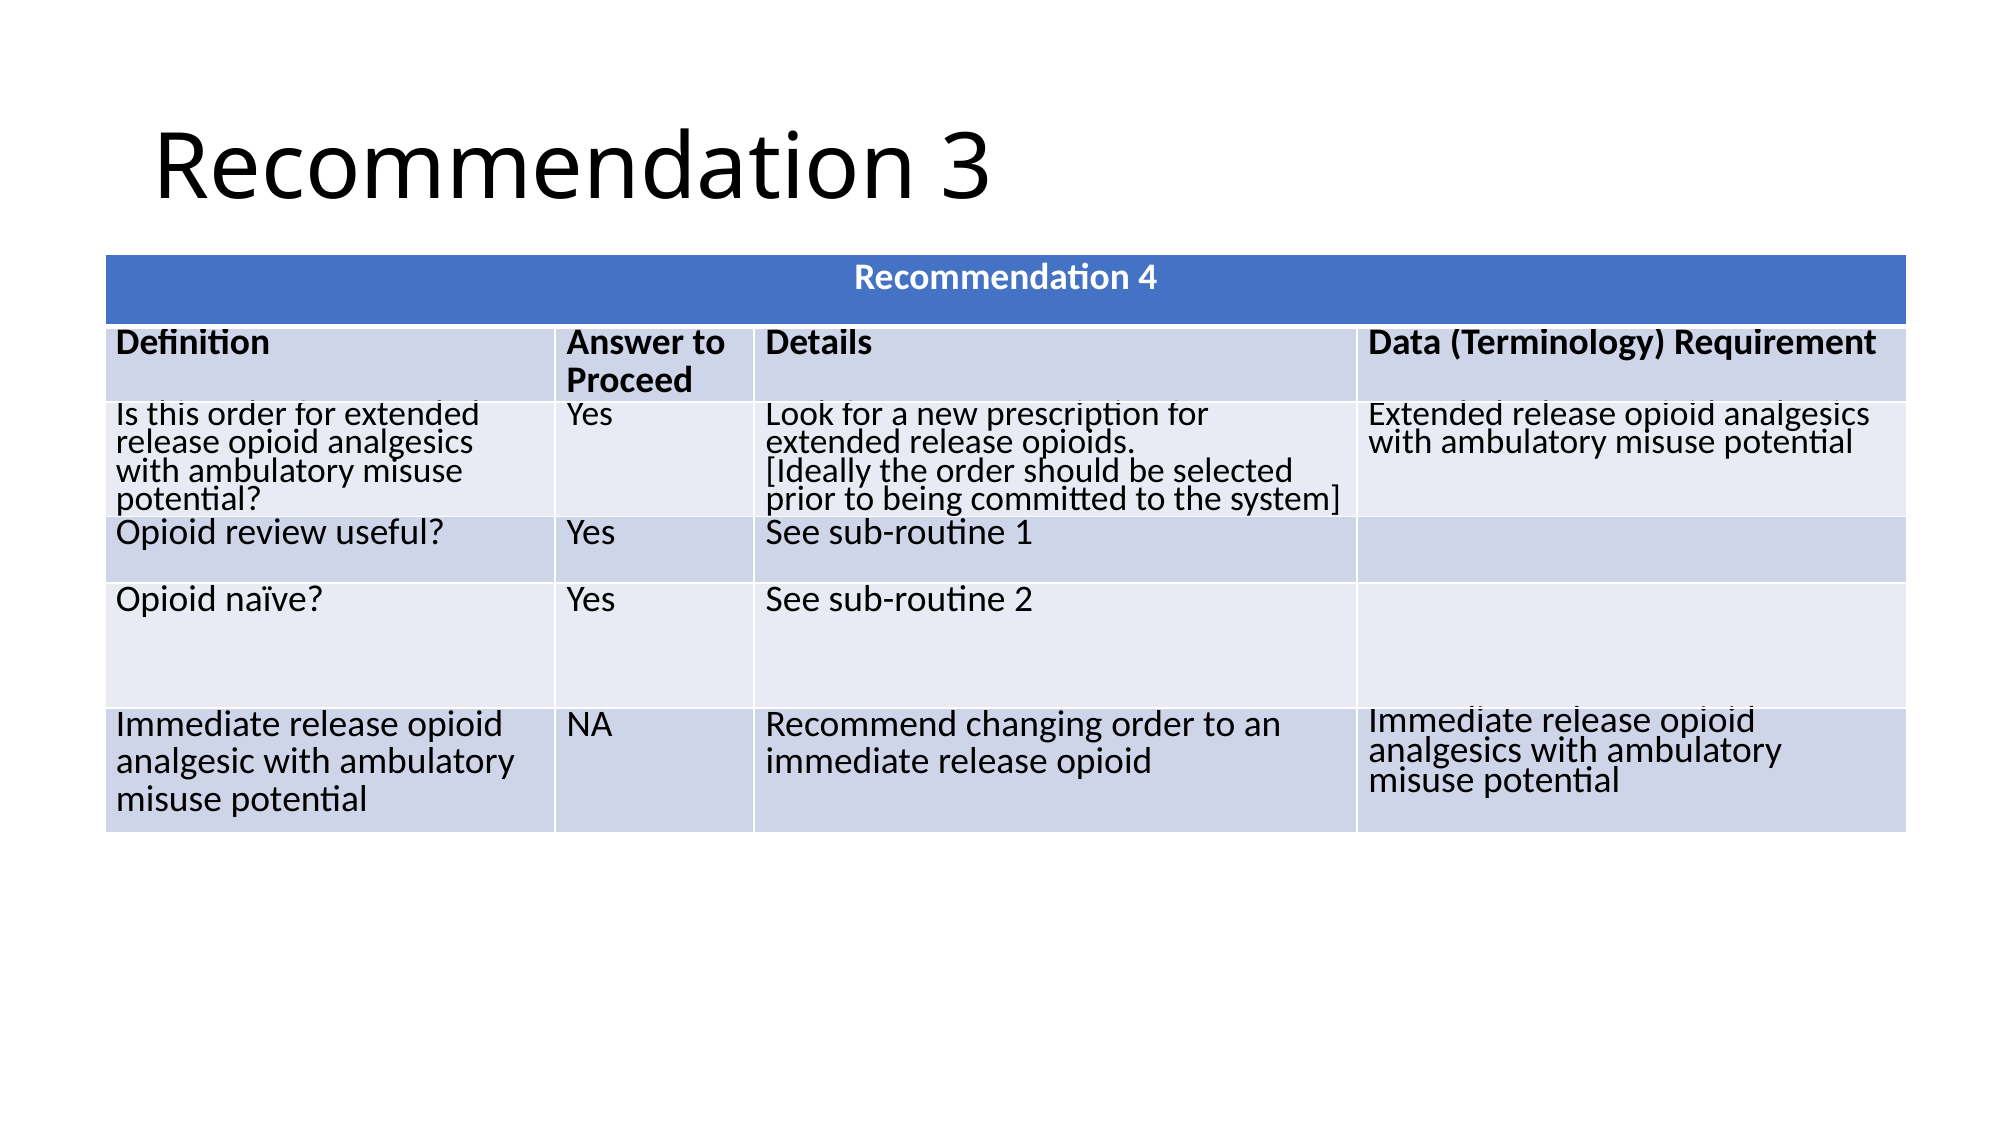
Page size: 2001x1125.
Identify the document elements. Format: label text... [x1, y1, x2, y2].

table_cell Answer to Proceed [556, 329, 753, 401]
table_cell Immediate release opioid analgesic with ambulatory misuse potential [106, 709, 554, 832]
table_cell Immediate release opioid analgesics with ambulatory misuse potential [1358, 709, 1906, 832]
table_cell Details [755, 329, 1356, 401]
table_cell Yes [556, 403, 753, 516]
table_cell Is this order for extended release opioid analgesics with ambulatory misuse potential? [106, 403, 554, 516]
table_cell Opioid review useful? [106, 517, 554, 582]
table_cell Look for a new prescription for extended release opioids. [Ideally the order should be selected prior to being committed to the system] [755, 403, 1356, 516]
table_header Recommendation 4 [106, 255, 1906, 324]
table_cell NA [556, 709, 753, 832]
table_cell Definition [106, 329, 554, 401]
table_cell Yes [556, 584, 753, 707]
table_cell Data (Terminology) Requirement [1358, 329, 1906, 401]
table_cell Opioid naïve? [106, 584, 554, 707]
table_cell [1358, 517, 1906, 582]
table_cell [1358, 584, 1906, 707]
title Recommendation 3 [137, 59, 1863, 253]
table_cell Extended release opioid analgesics with ambulatory misuse potential [1358, 403, 1906, 516]
table_cell See sub-routine 1 [755, 517, 1356, 582]
table_cell See sub-routine 2 [755, 584, 1356, 707]
table_cell Recommend changing order to an immediate release opioid [755, 709, 1356, 832]
table_cell Yes [556, 517, 753, 582]
